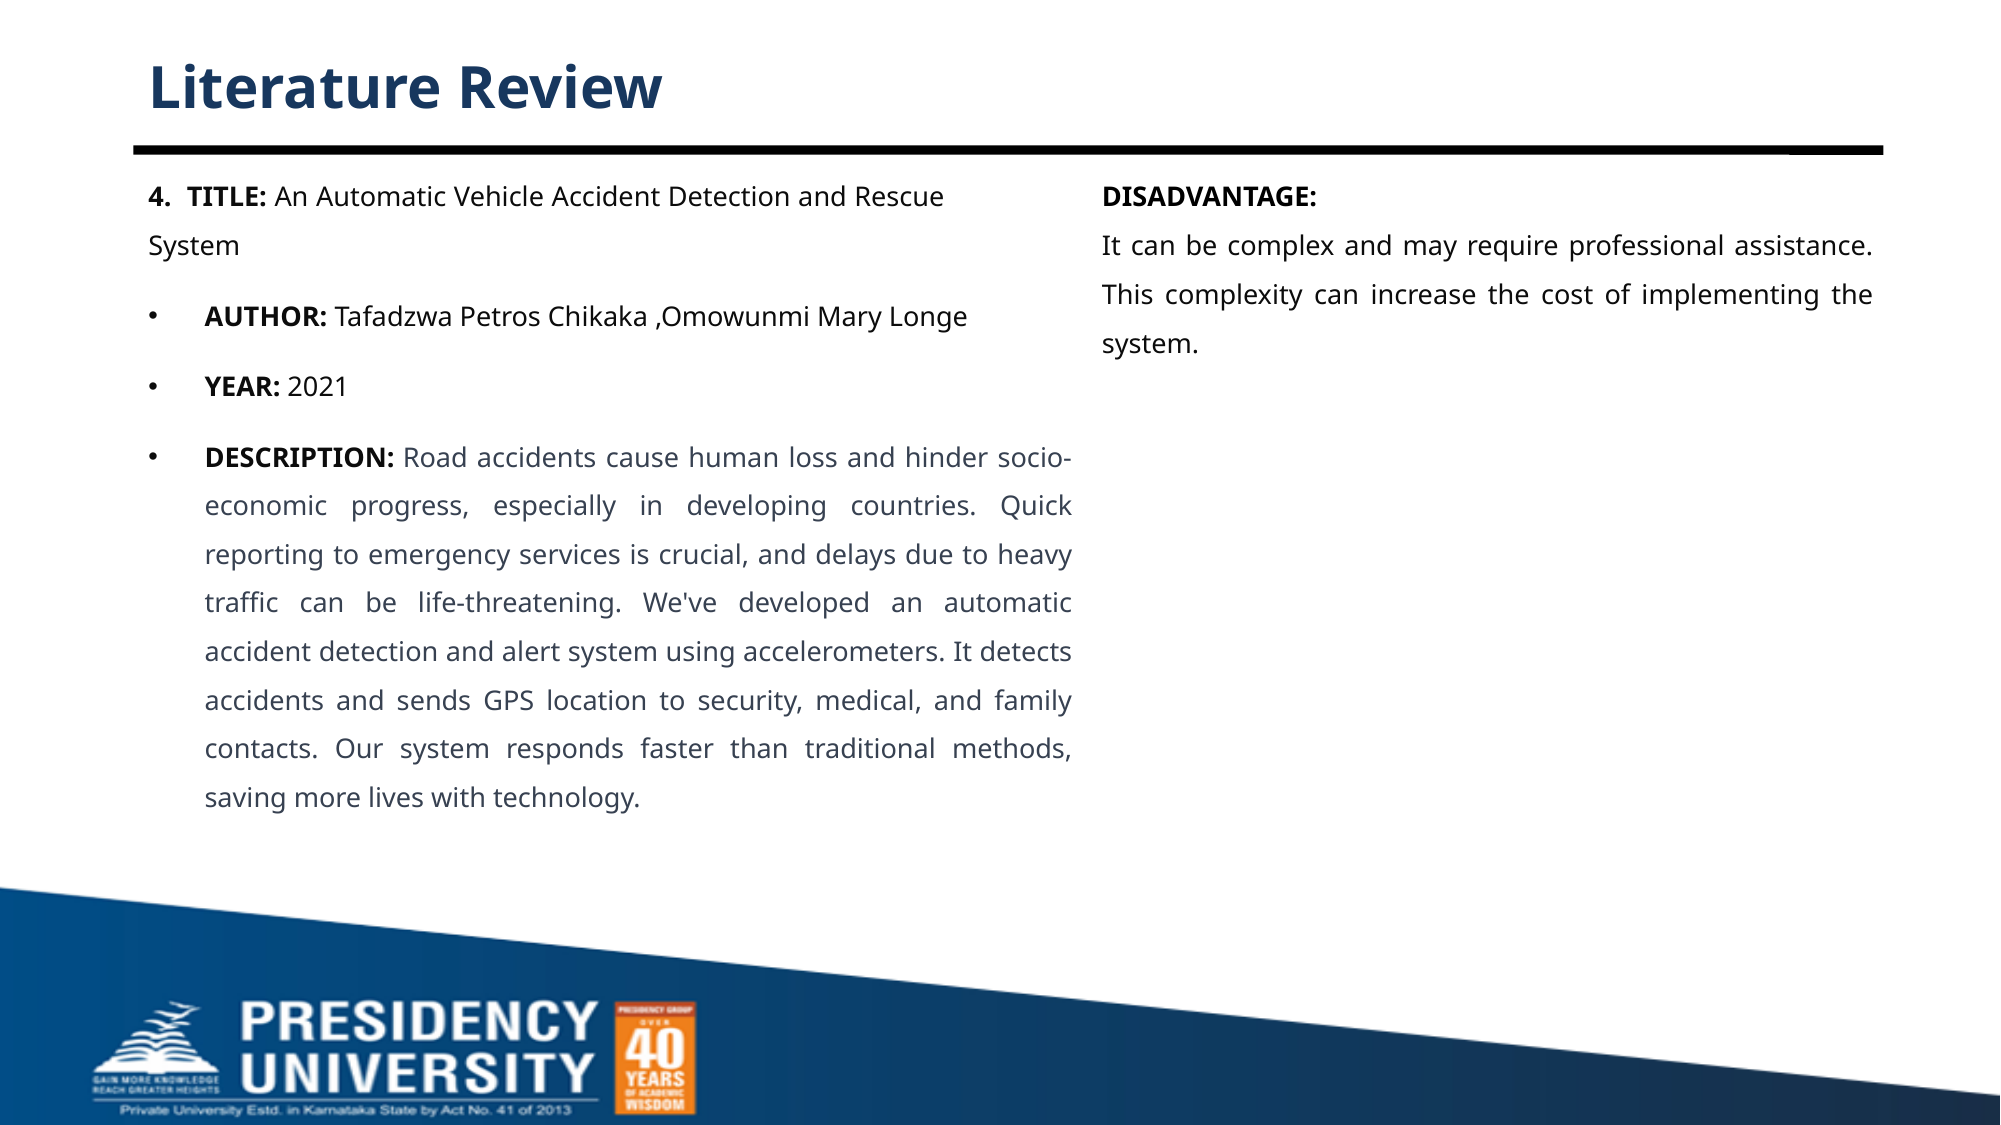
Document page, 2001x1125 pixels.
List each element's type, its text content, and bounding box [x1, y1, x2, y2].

picture [0, 884, 2000, 1125]
text_box DISADVANTAGE: It can be complex and may require professional assistance. This complexity can increase the cost of implementing the system. [1087, 156, 1888, 366]
title Literature Review [133, 45, 1884, 125]
list 4. TITLE: An Automatic Vehicle Accident Detection and Rescue System AUTHOR: Tafadzwa Petros Chikaka ,Omowunmi Mary Longe YEAR: 2021 DESCRIPTION: Road accidents cause human loss and hinder socio-economic progress, especially in developing countries. Quick reporting to emergency services is crucial, and delays due to heavy traffic can be life-threatening. We've developed an automatic accident detection and alert system using accelerometers. It detects accidents and sends GPS location to security, medical, and family contacts. Our system responds faster than traditional methods, saving more lives with technology. [133, 156, 1088, 969]
